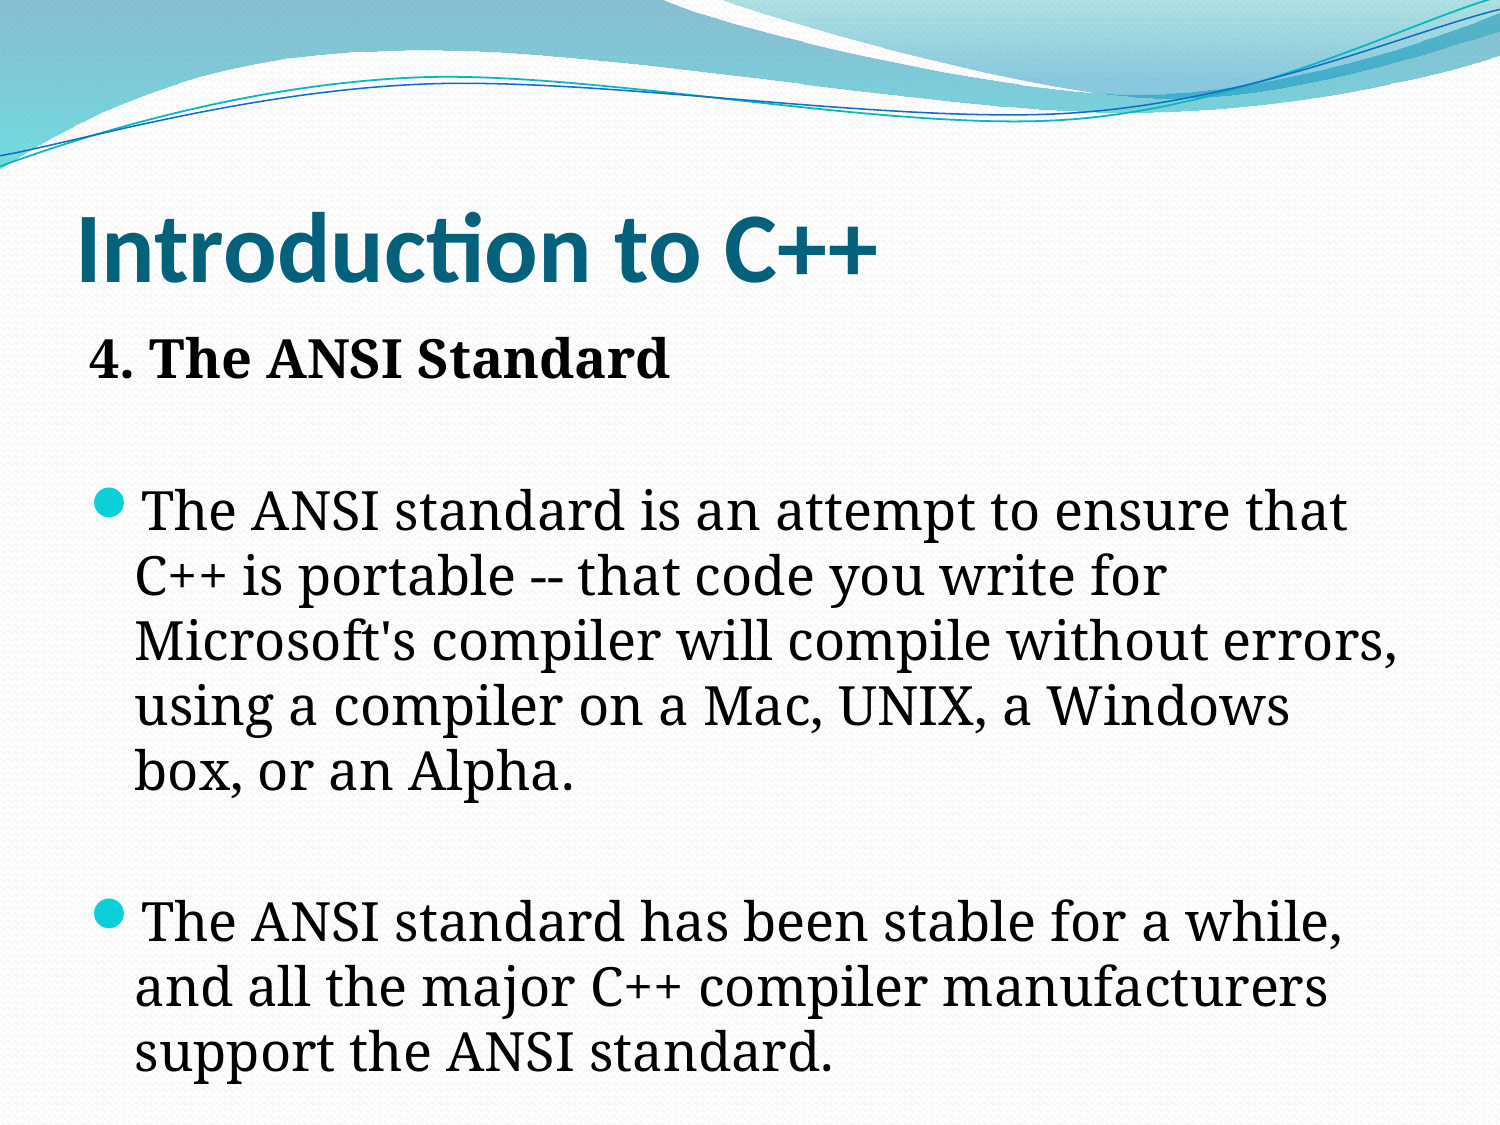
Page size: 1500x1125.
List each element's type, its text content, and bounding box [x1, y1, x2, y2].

title Introduction to C++ [75, 115, 1425, 303]
list 4. The ANSI Standard The ANSI standard is an attempt to ensure that C++ is portable -- that code you write for Microsoft's compiler will compile without errors, using a compiler on a Mac, UNIX, a Windows box, or an Alpha. The ANSI standard has been stable for a while, and all the major C++ compiler manufacturers support the ANSI standard. [75, 317, 1425, 1038]
